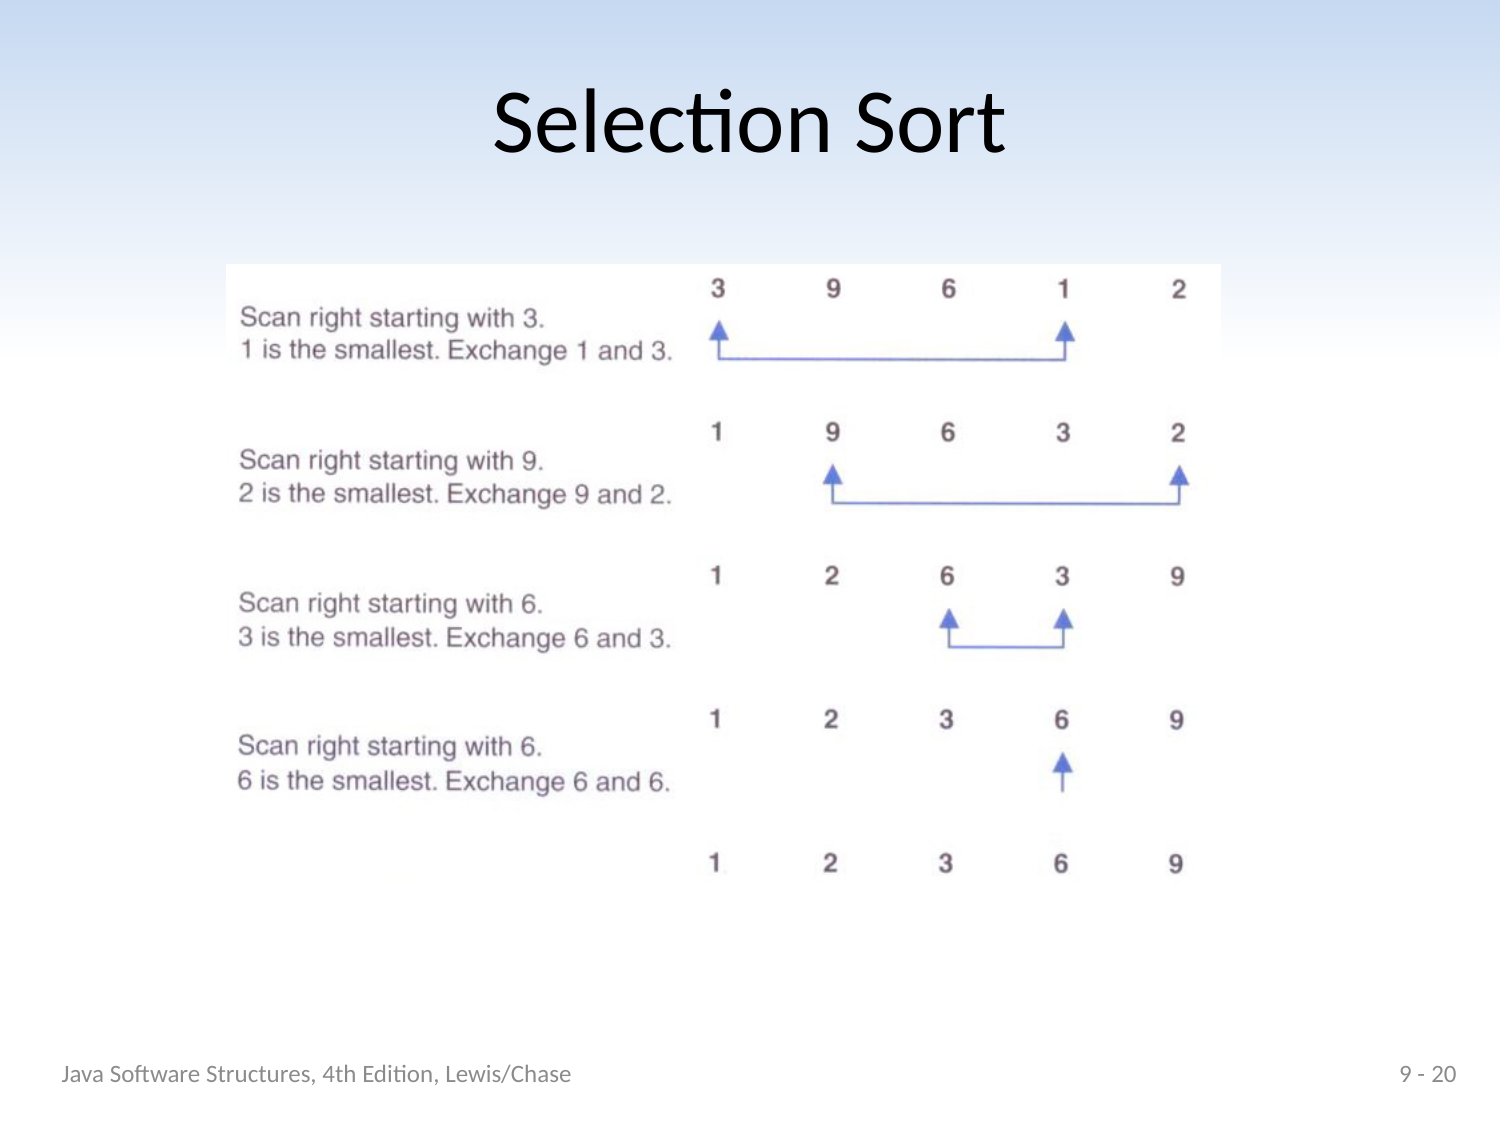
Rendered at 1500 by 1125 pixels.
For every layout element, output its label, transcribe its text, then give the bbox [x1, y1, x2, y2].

picture [225, 264, 1221, 885]
footer Java Software Structures, 4th Edition, Lewis/Chase [46, 1042, 1122, 1103]
slide_number 9 - 20 [1122, 1042, 1472, 1103]
title Selection Sort [28, 45, 1473, 186]
